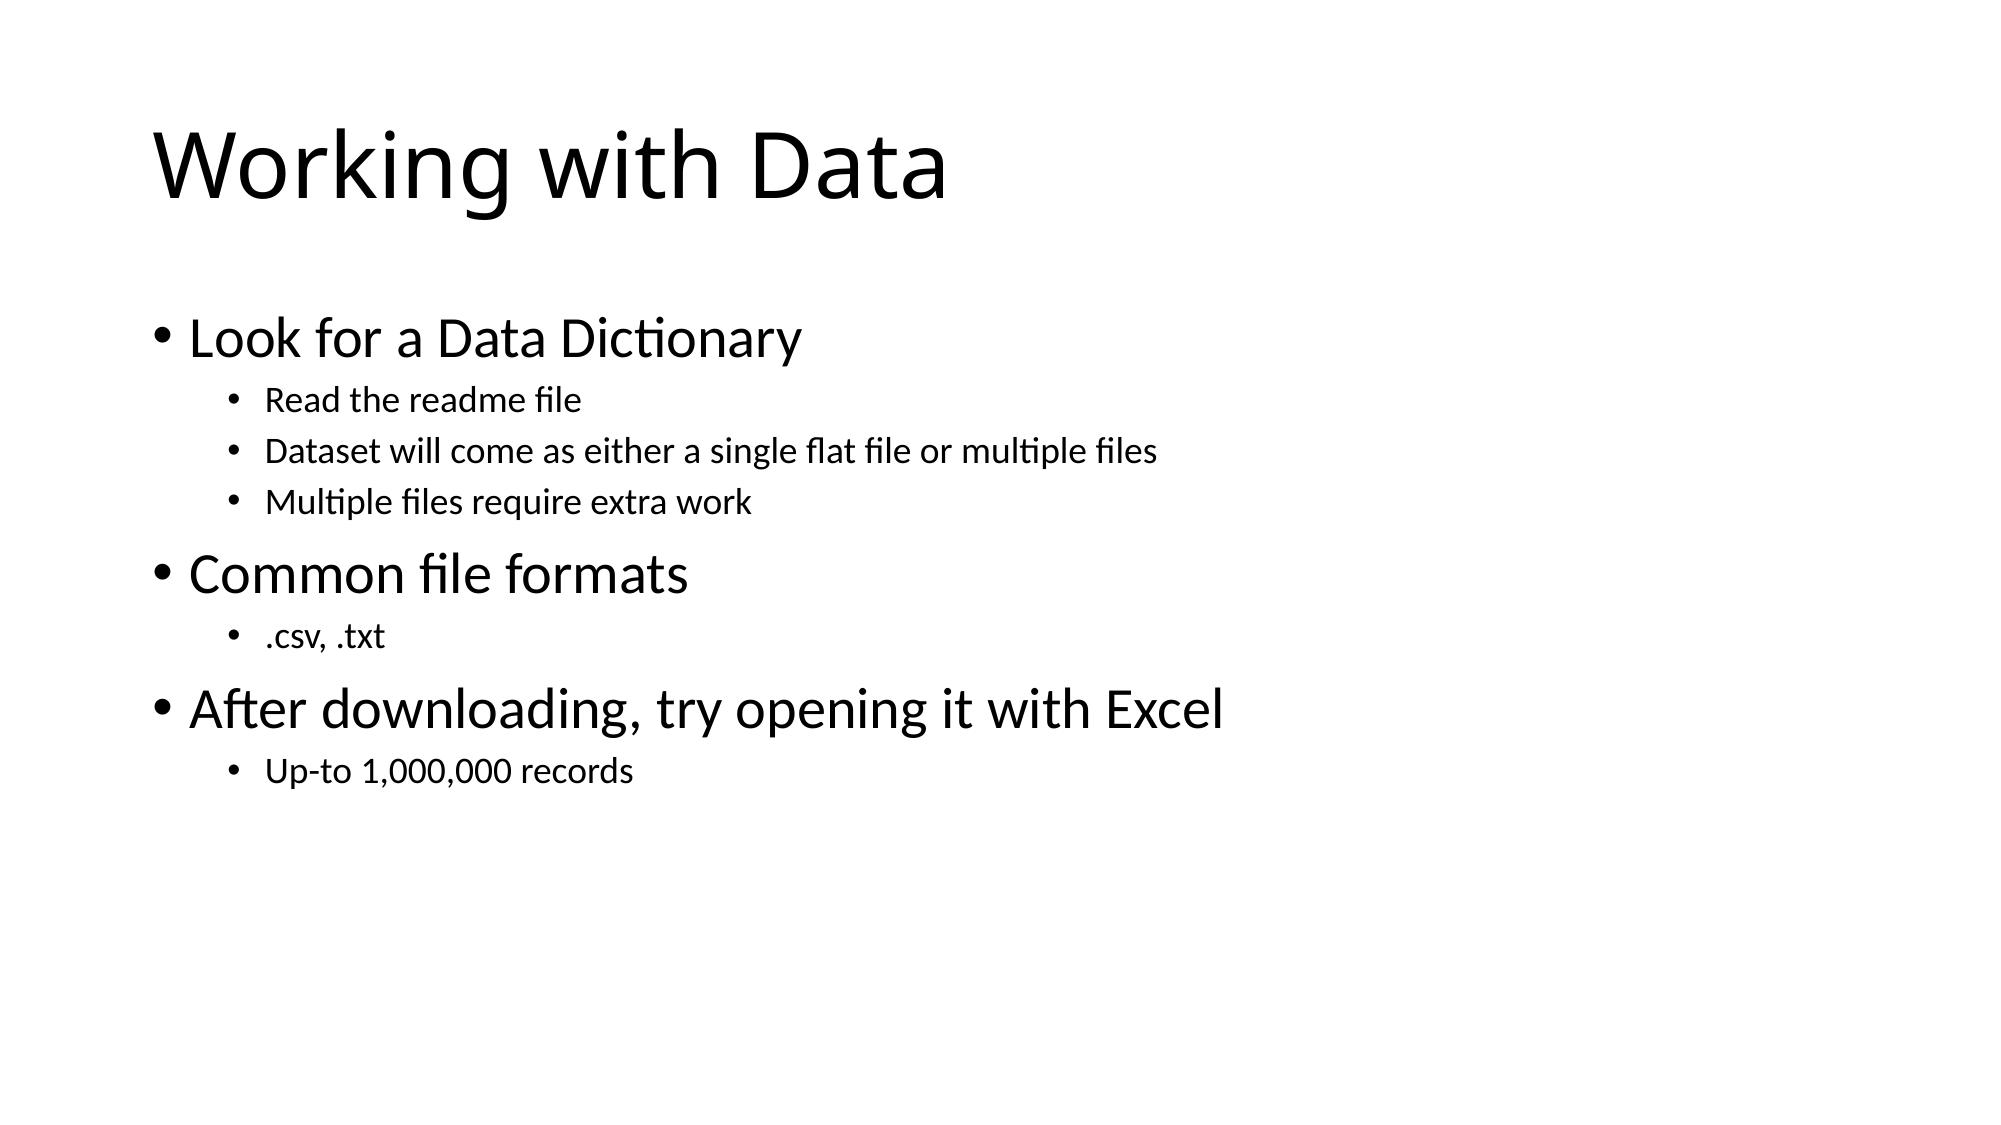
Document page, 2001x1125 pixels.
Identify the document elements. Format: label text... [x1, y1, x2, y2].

list Look for a Data Dictionary Read the readme file Dataset will come as either a single flat file or multiple files Multiple files require extra work Common file formats .csv, .txt After downloading, try opening it with Excel Up-to 1,000,000 records [137, 299, 1863, 1014]
title Working with Data [137, 59, 1863, 278]
